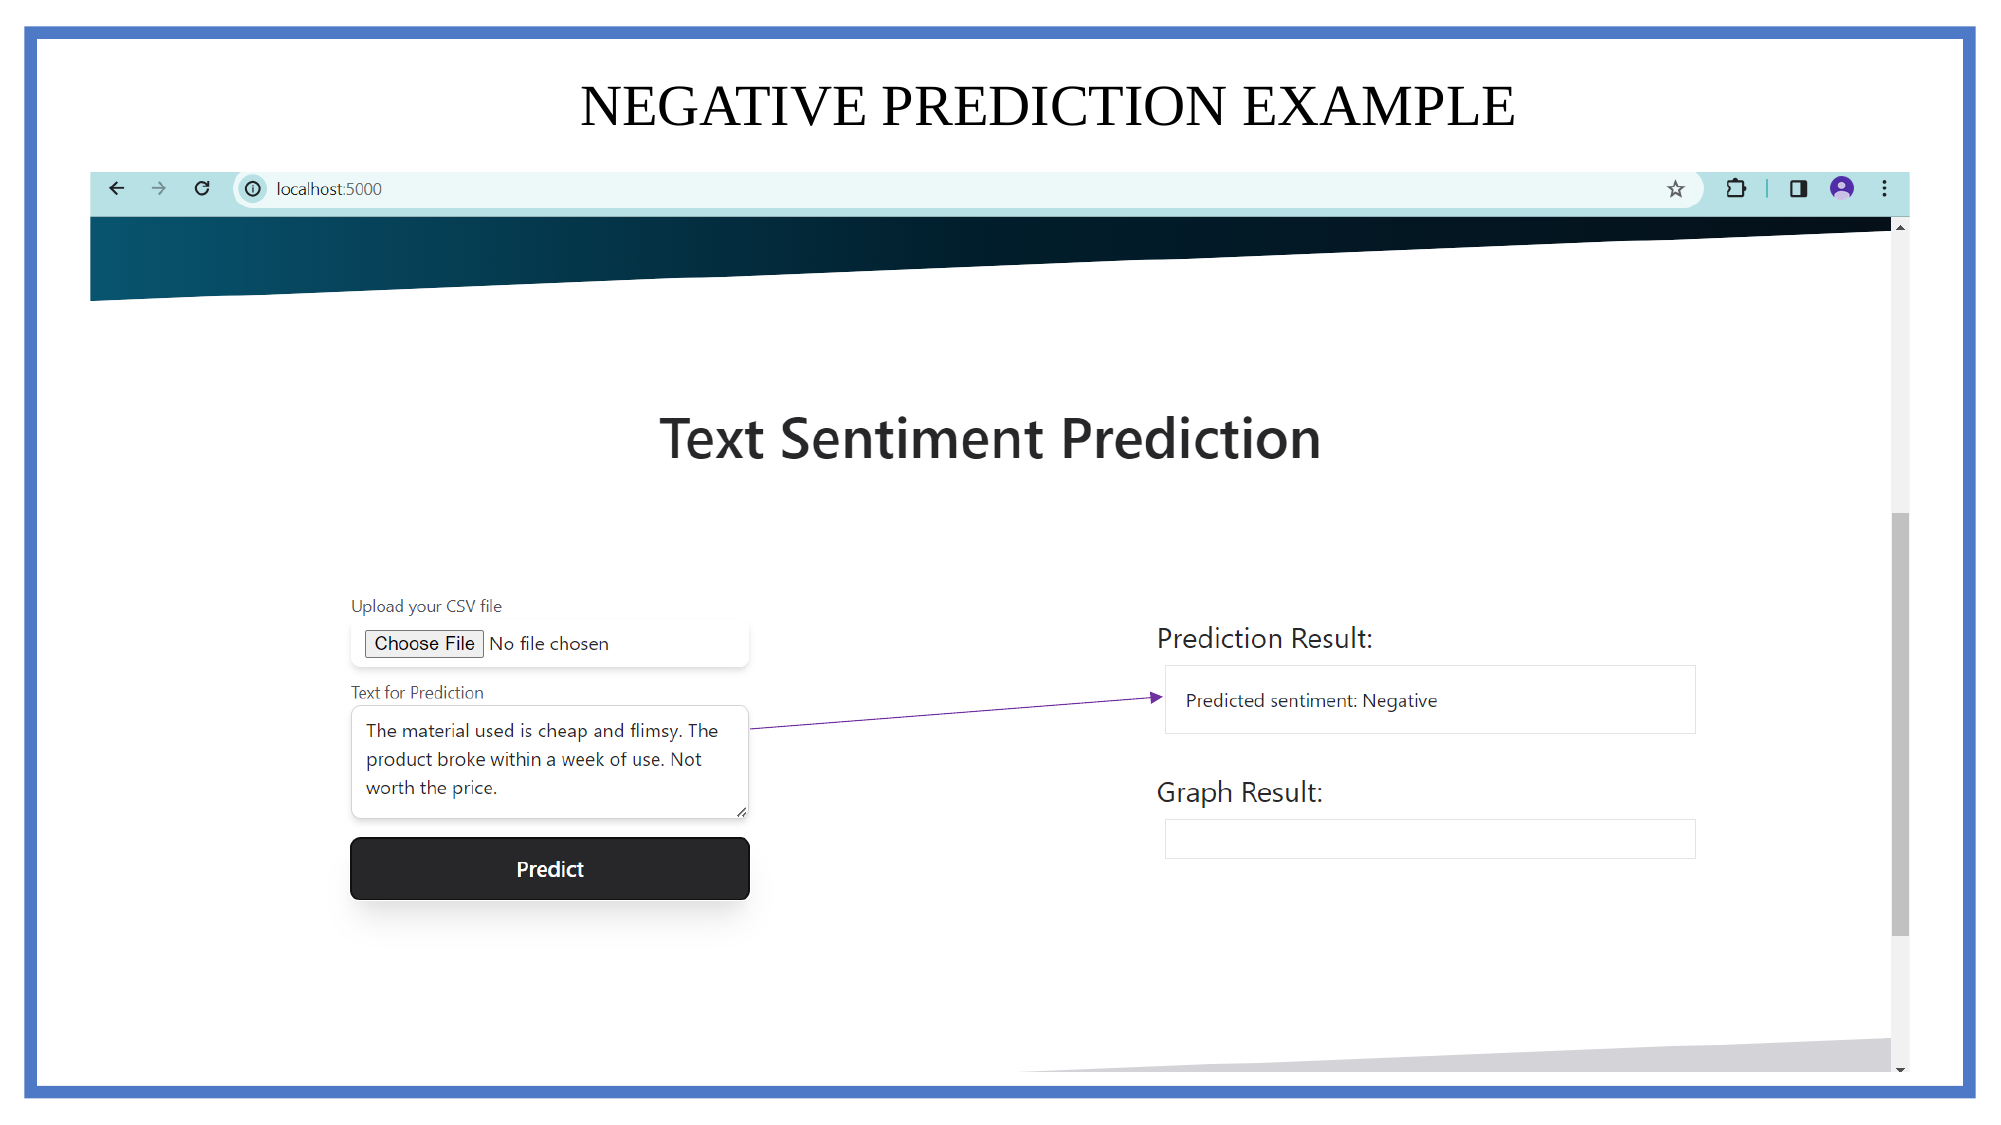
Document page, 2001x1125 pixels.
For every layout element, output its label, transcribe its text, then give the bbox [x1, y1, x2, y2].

text_box [30, 32, 1970, 1093]
text_box NEGATIVE PREDICTION EXAMPLE [565, 59, 1547, 145]
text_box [749, 696, 1163, 729]
picture [90, 172, 1910, 1072]
